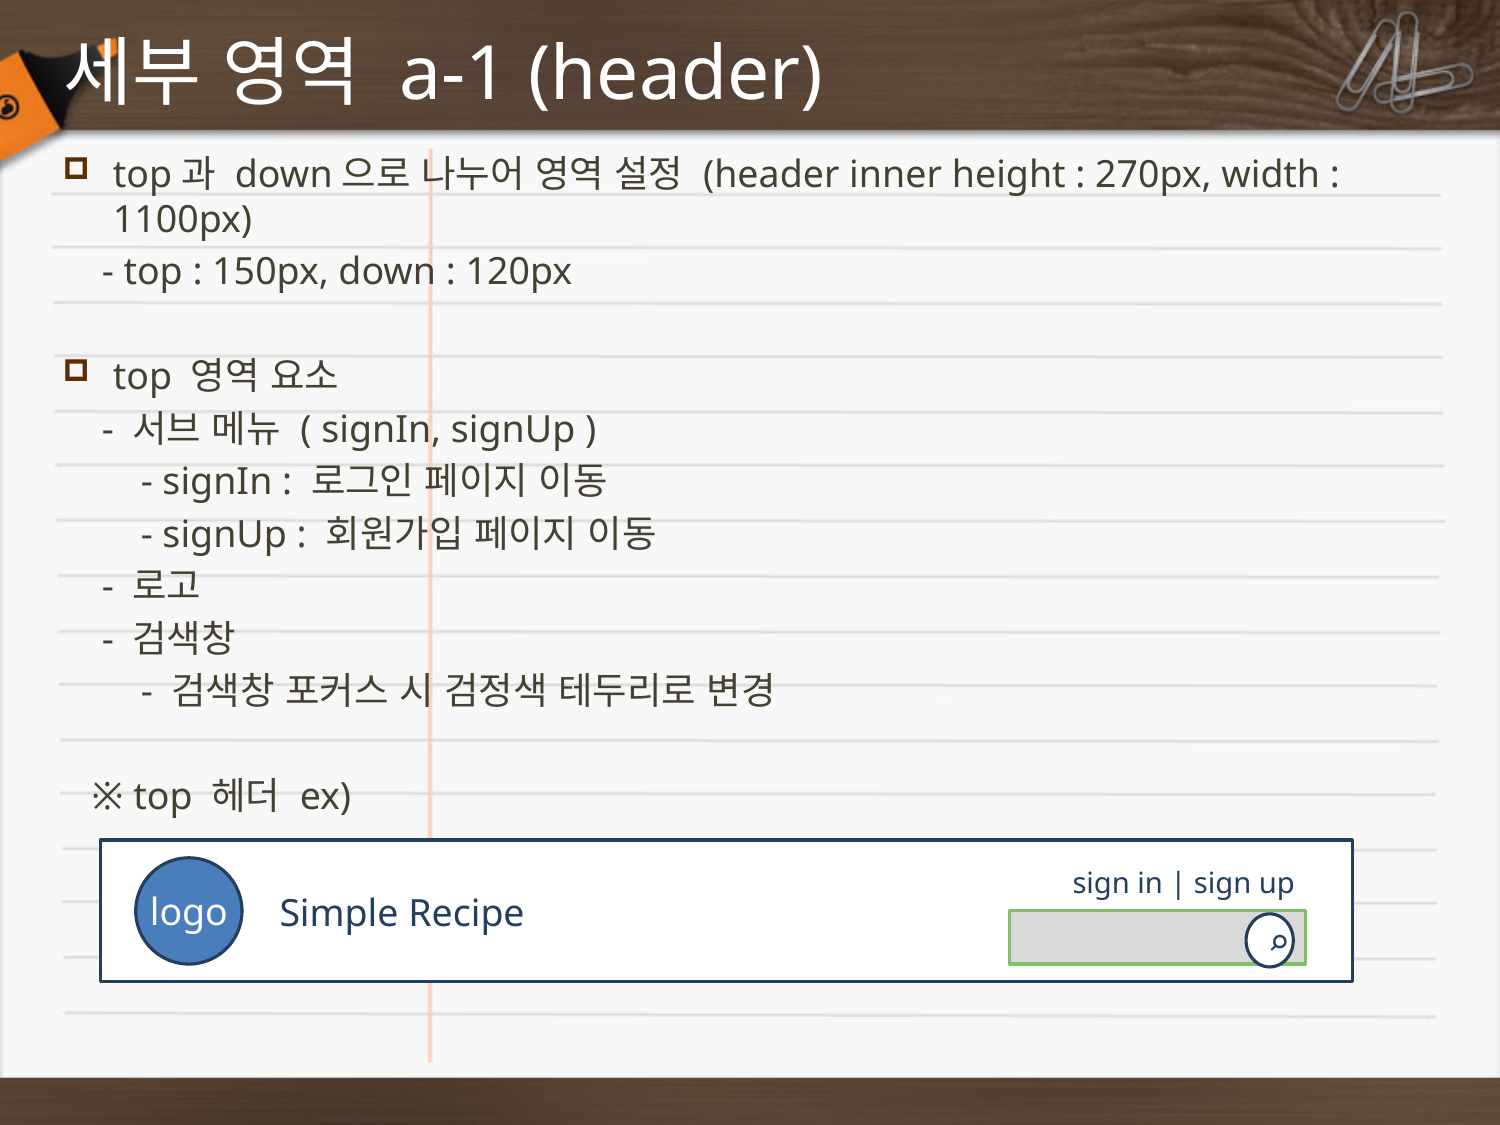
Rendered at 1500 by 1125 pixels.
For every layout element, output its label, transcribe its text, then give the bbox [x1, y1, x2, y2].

text_box Simple Recipe [264, 881, 540, 942]
text_box sign in | sign up [1057, 857, 1310, 907]
list top과 down으로 나누어 영역 설정 (header inner height : 270px, width : 1100px) - top : 150px, down : 120px top 영역 요소 - 서브 메뉴 ( signIn, signUp ) - signIn : 로그인 페이지 이동 - signUp : 회원가입 페이지 이동 - 로고 - 검색창 - 검색창 포커스 시 검정색 테두리로 변경 ※ top 헤더 ex) [47, 142, 1449, 1015]
text_box logo [134, 856, 244, 966]
text_box [1008, 909, 1307, 966]
title 세부 영역 a-1 (header) [48, 8, 1450, 132]
text_box ⌕ [1244, 912, 1295, 969]
picture [0, 0, 1500, 1125]
text_box [99, 838, 1354, 983]
